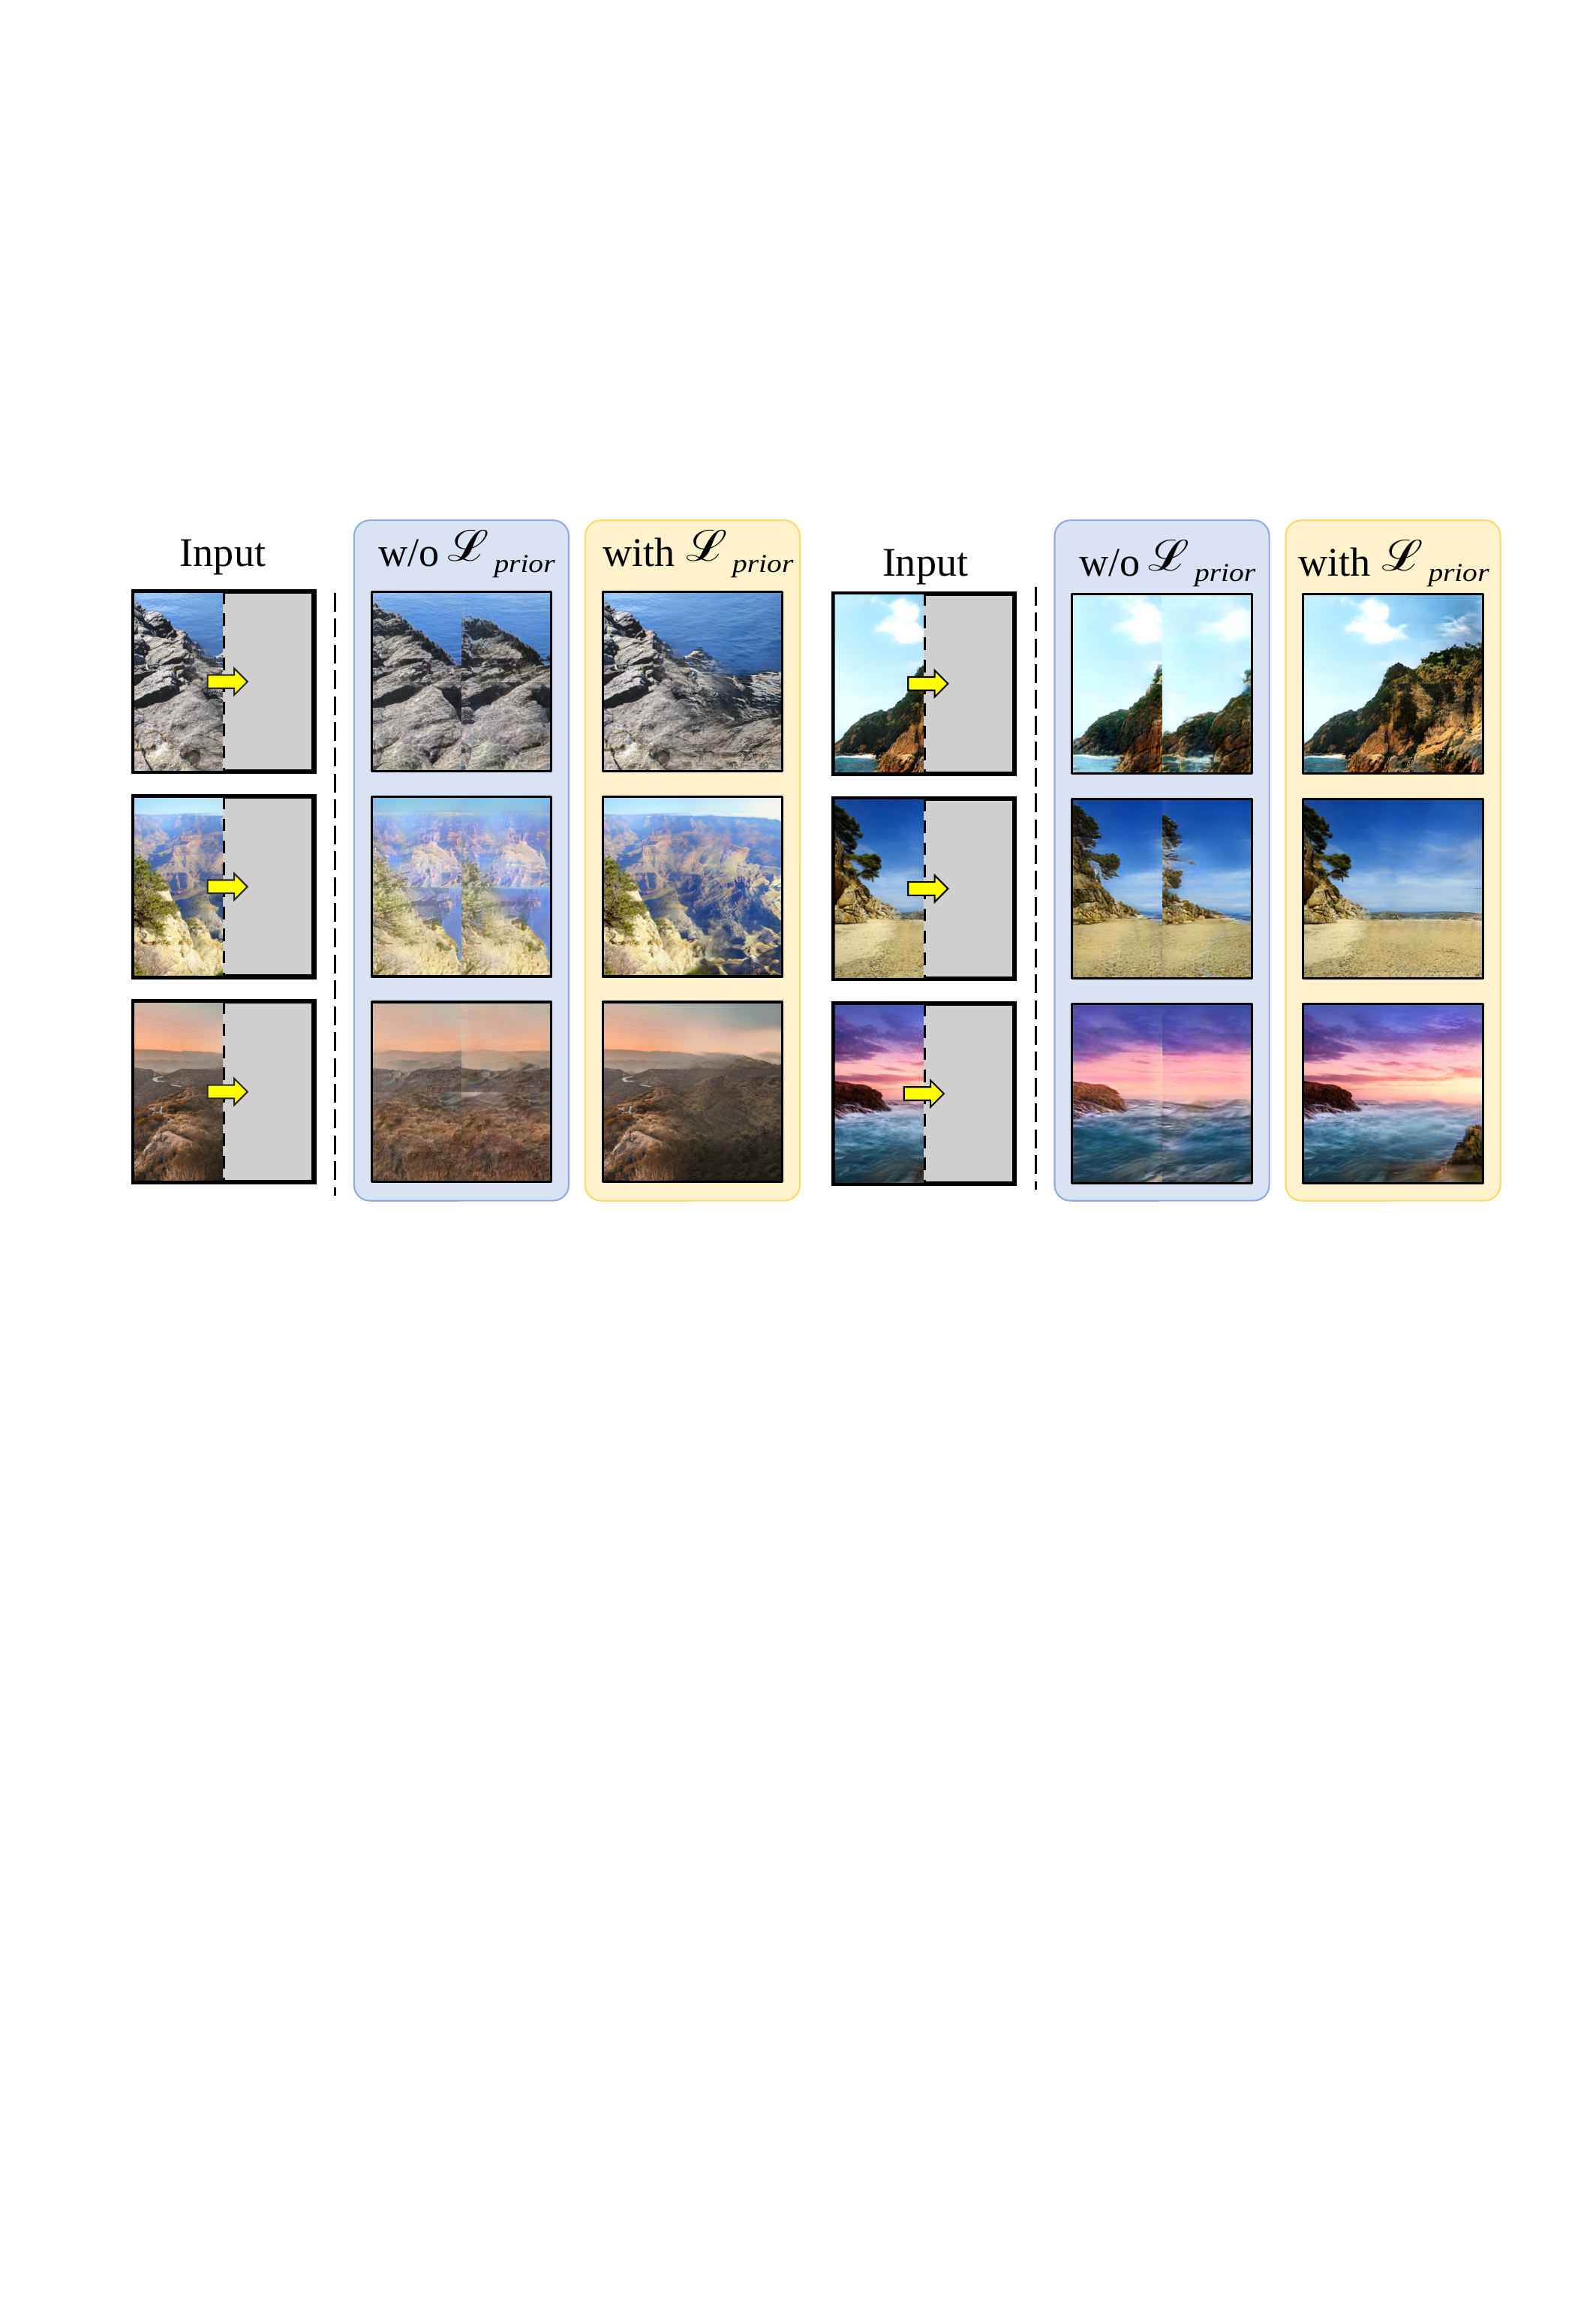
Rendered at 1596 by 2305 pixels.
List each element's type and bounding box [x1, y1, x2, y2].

text_box [834, 520, 1501, 1201]
text_box [133, 520, 800, 1201]
